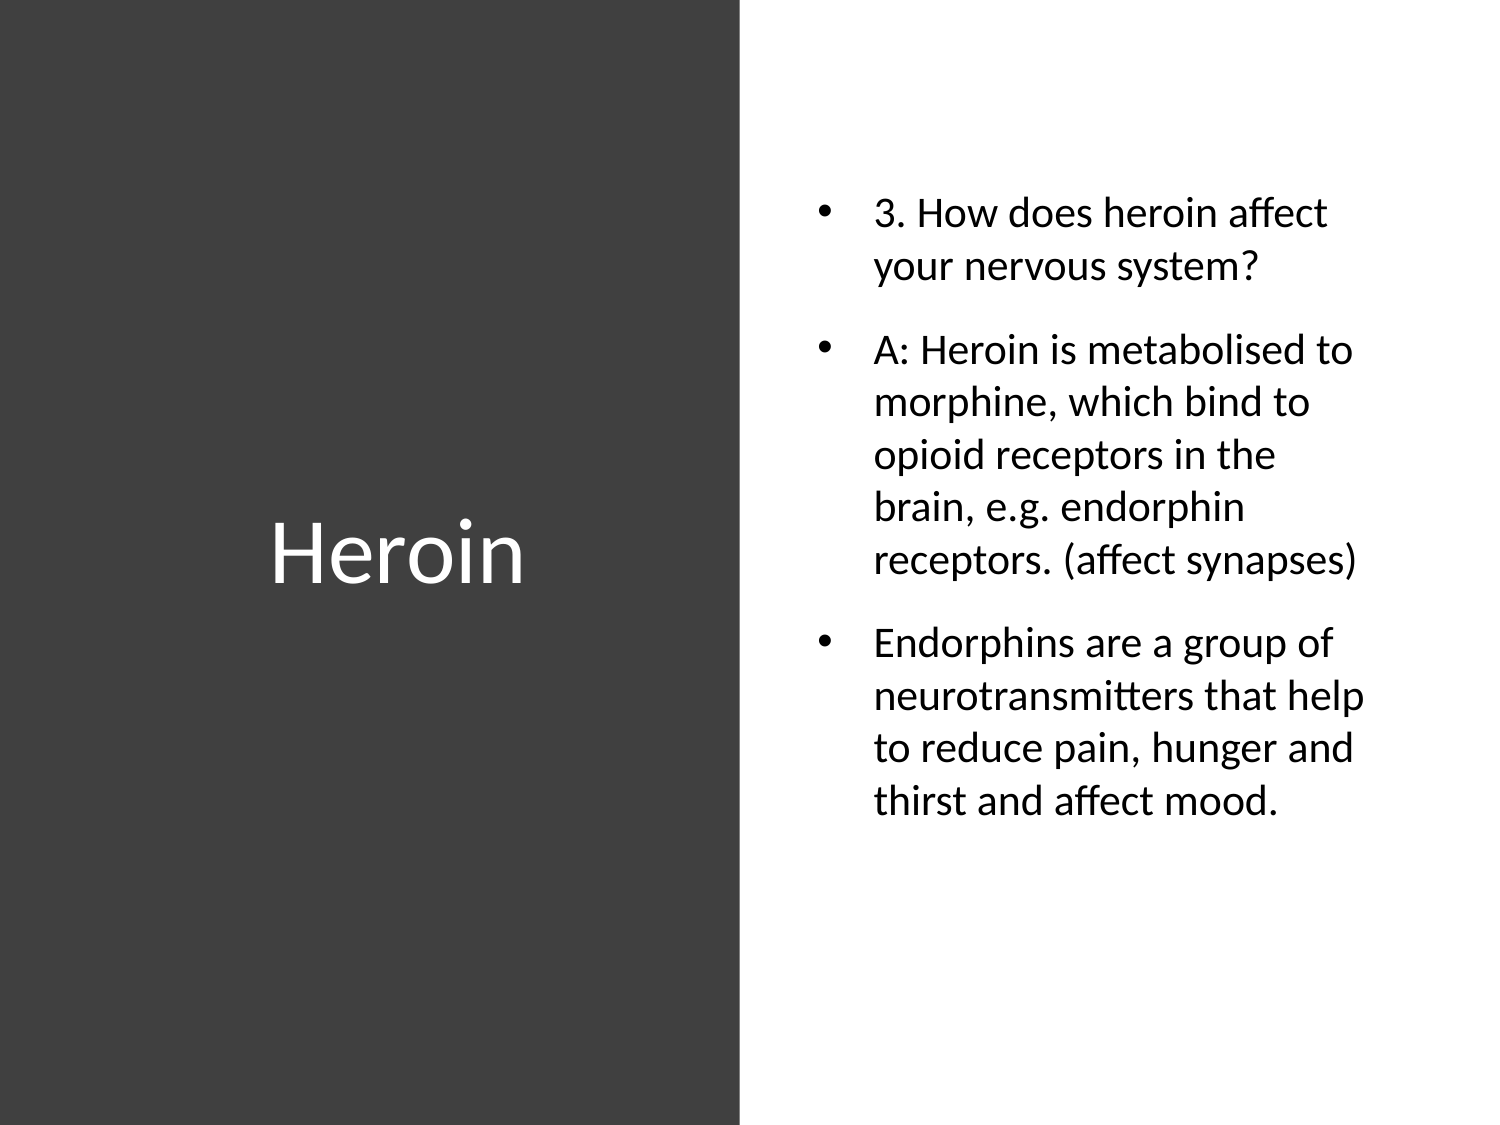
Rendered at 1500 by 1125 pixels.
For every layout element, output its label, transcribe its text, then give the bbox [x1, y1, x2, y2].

list 3. How does heroin affect your nervous system? A: Heroin is metabolised to morphine, which bind to opioid receptors in the brain, e.g. endorphin receptors. (affect synapses) Endorphins are a group of neurotransmitters that help to reduce pain, hunger and thirst and affect mood. [802, 101, 1397, 990]
text_box [0, 0, 742, 1125]
title Heroin [103, 101, 694, 990]
